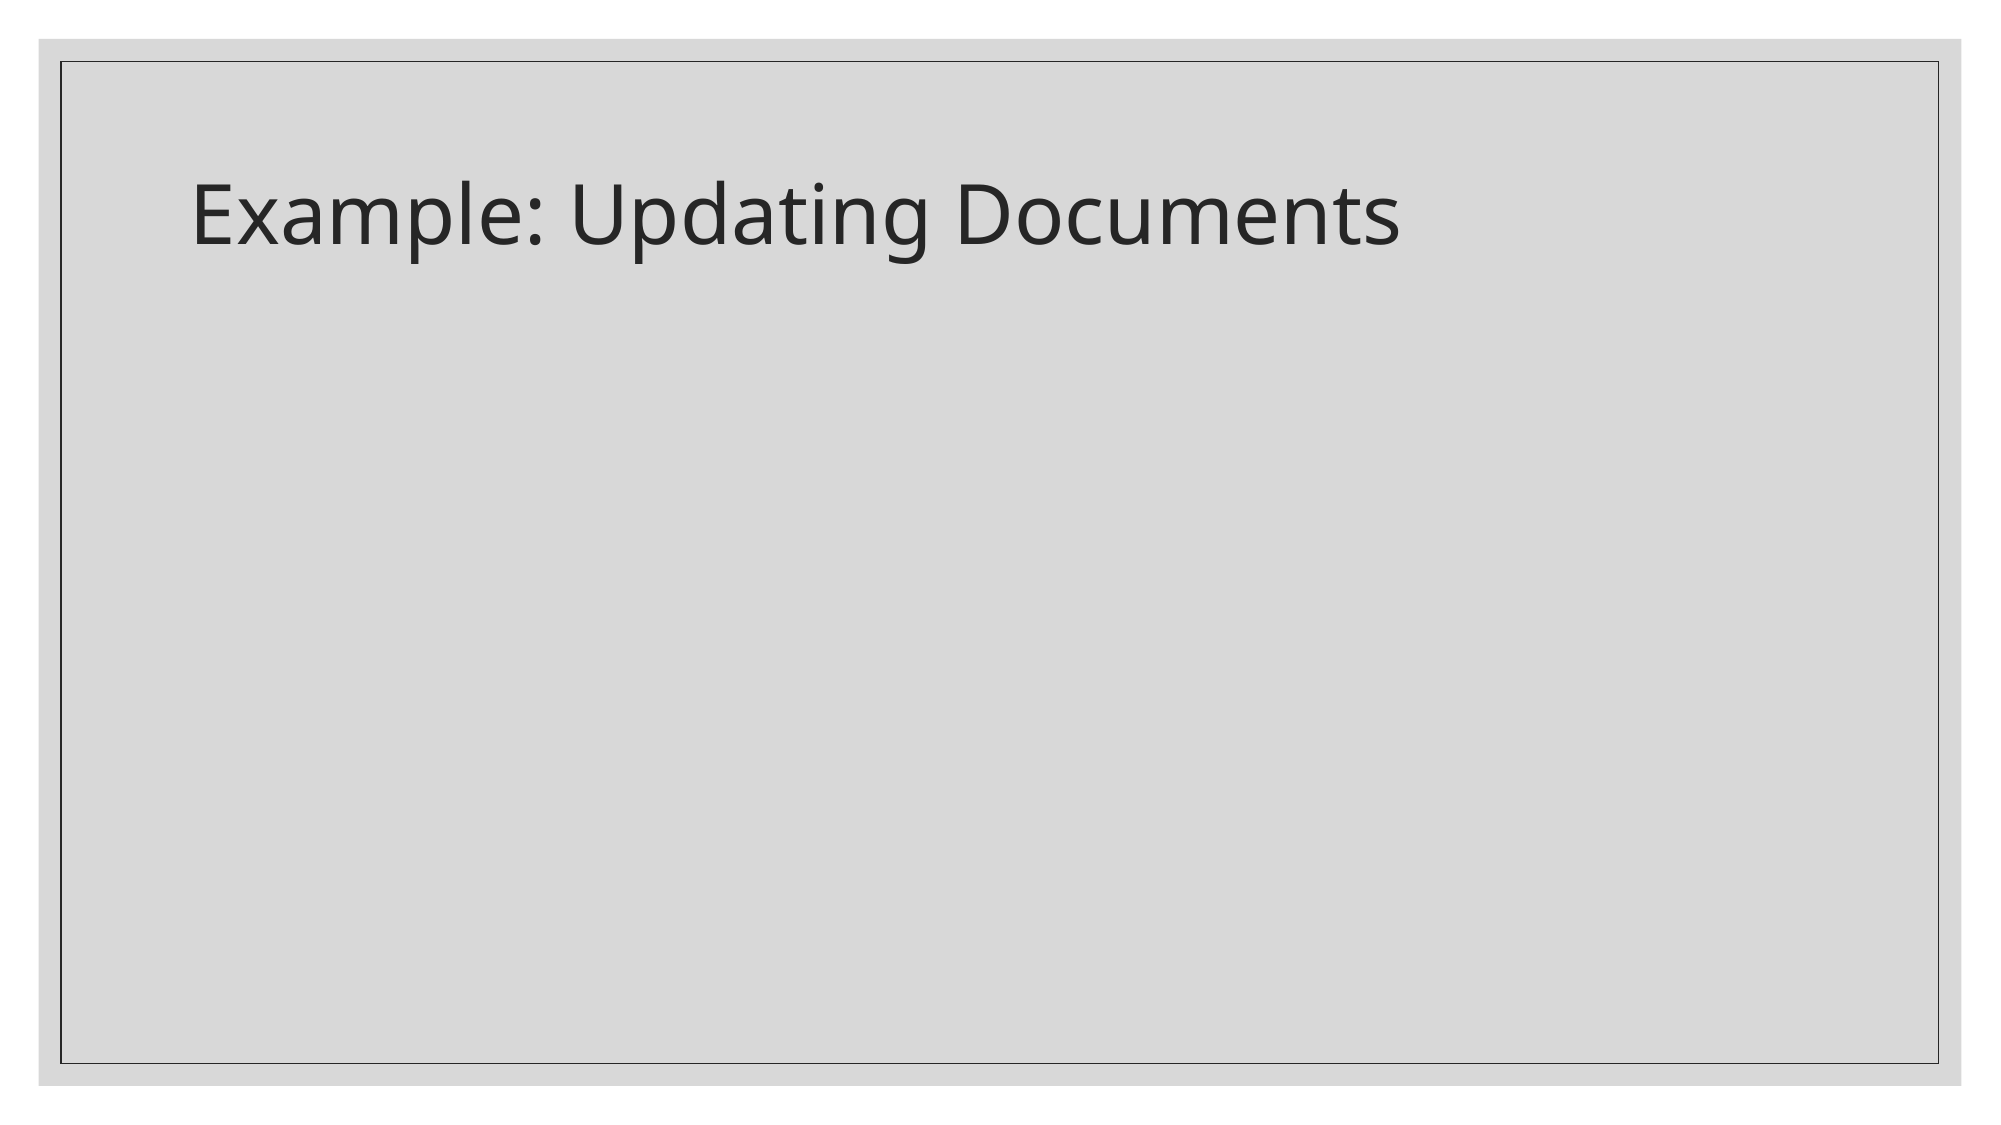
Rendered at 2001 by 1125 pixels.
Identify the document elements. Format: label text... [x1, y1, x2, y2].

title Example: Updating Documents [174, 105, 1825, 331]
